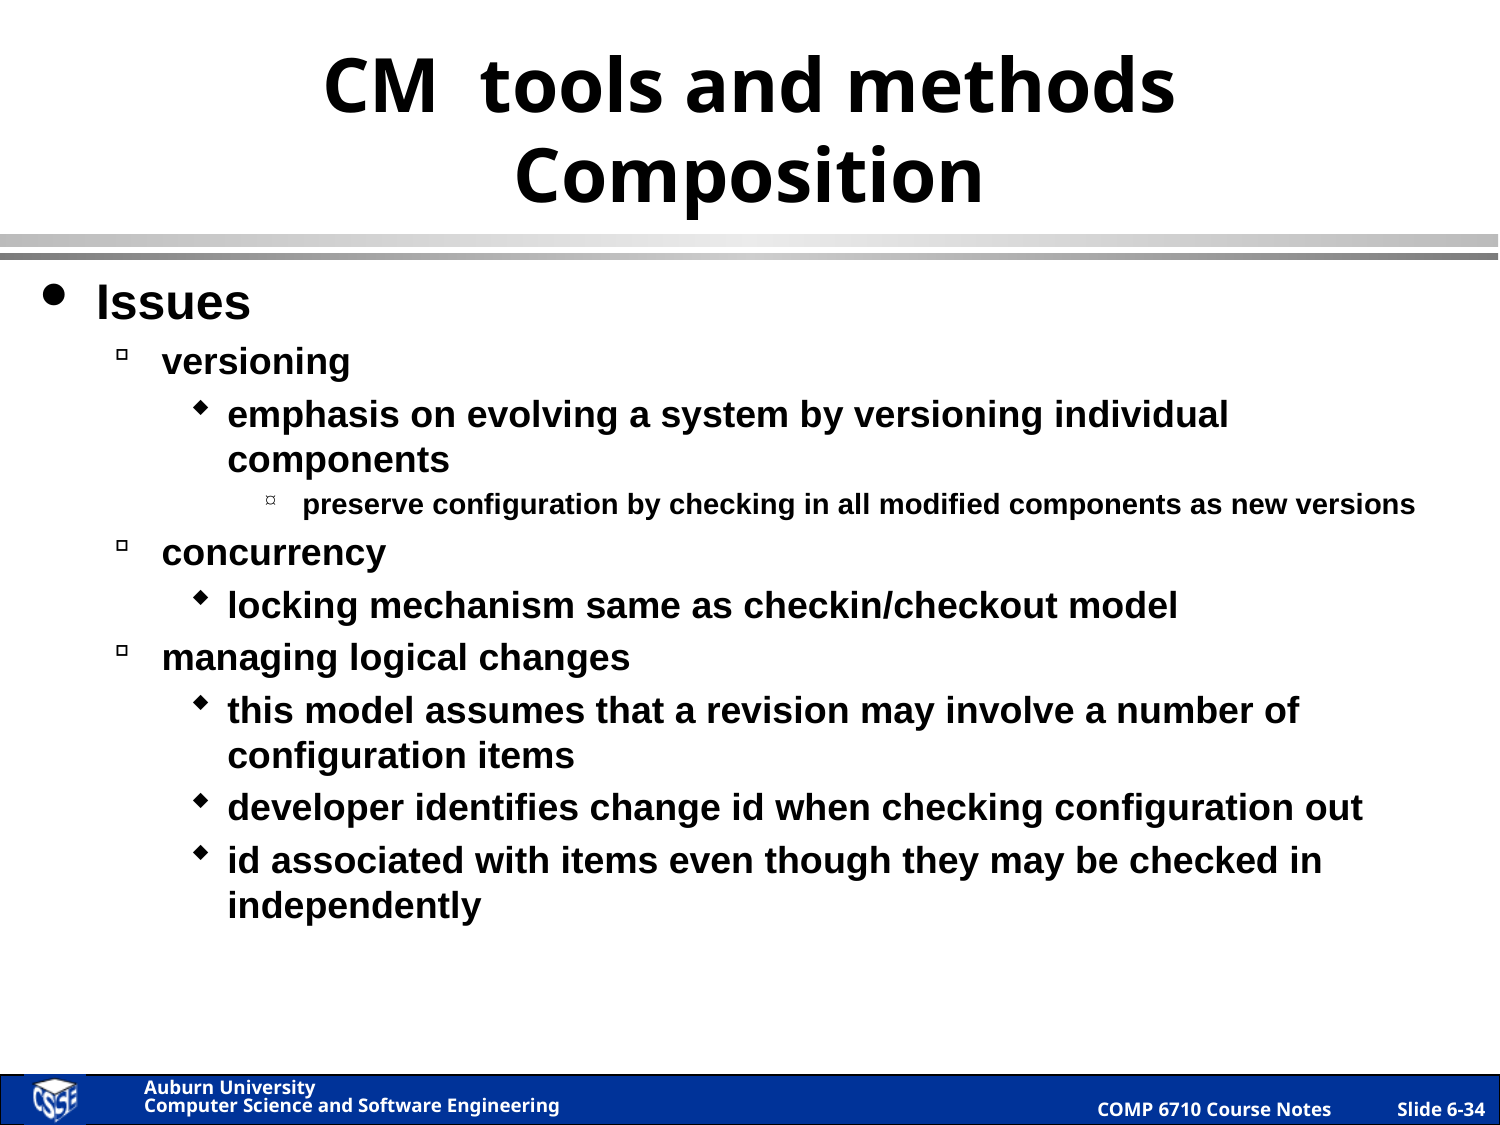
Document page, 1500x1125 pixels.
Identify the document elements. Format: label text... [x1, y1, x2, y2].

picture [24, 1076, 86, 1125]
title CM tools and methods Composition [111, 36, 1388, 226]
list Issues versioning emphasis on evolving a system by versioning individual components preserve configuration by checking in all modified components as new versions concurrency locking mechanism same as checkin/checkout model managing logical changes this model assumes that a revision may involve a number of configuration items developer identifies change id when checking configuration out id associated with items even though they may be checked in independently [24, 261, 1451, 1076]
